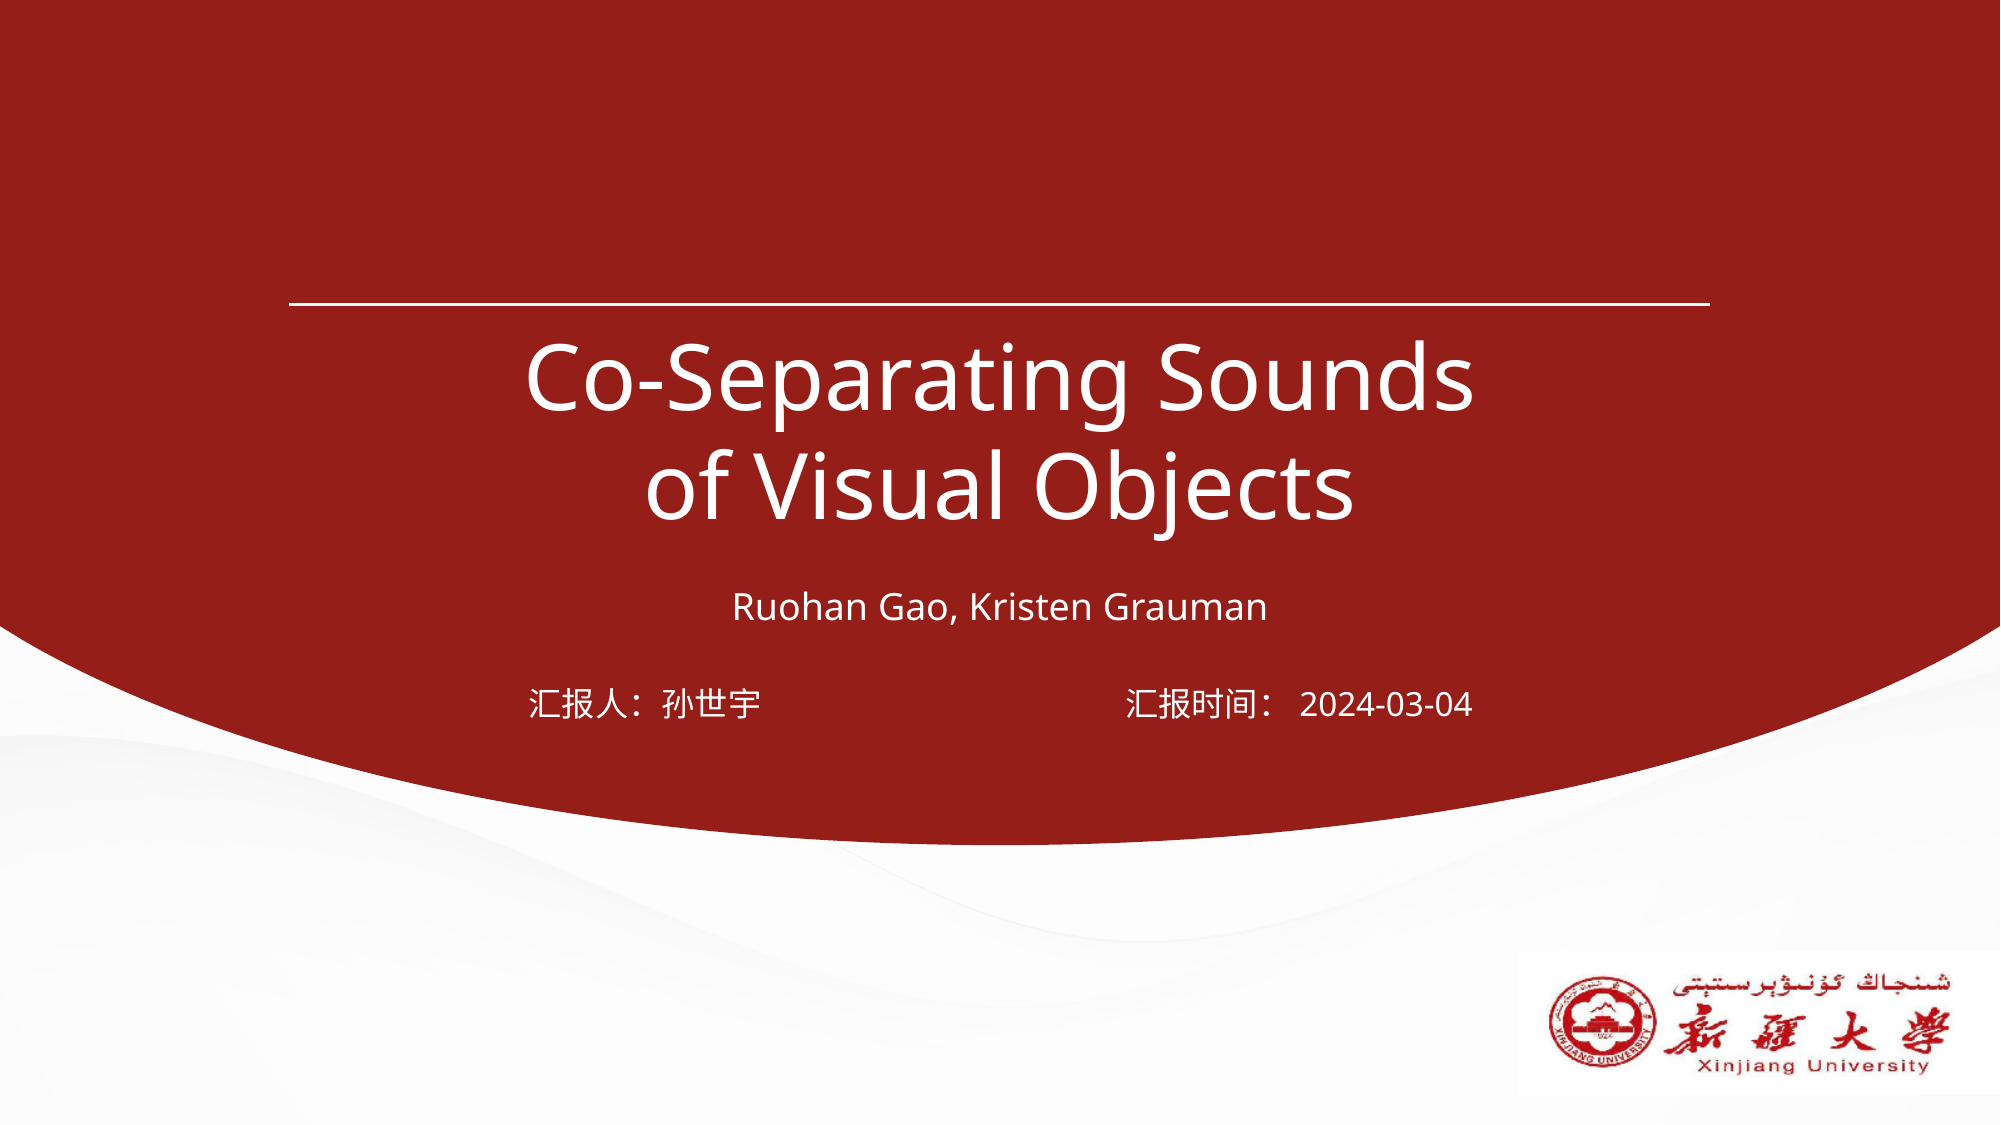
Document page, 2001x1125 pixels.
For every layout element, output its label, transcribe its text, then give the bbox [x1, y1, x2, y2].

text_box [0, 0, 2000, 847]
text_box Co-Separating Sounds of Visual Objects [289, 318, 1711, 433]
text_box 汇报时间：2024-03-04 [1125, 683, 1473, 724]
picture [0, 628, 2000, 1124]
text_box Ruohan Gao, Kristen Grauman [731, 582, 1269, 628]
text_box 汇报人：孙世宇 [528, 683, 762, 724]
